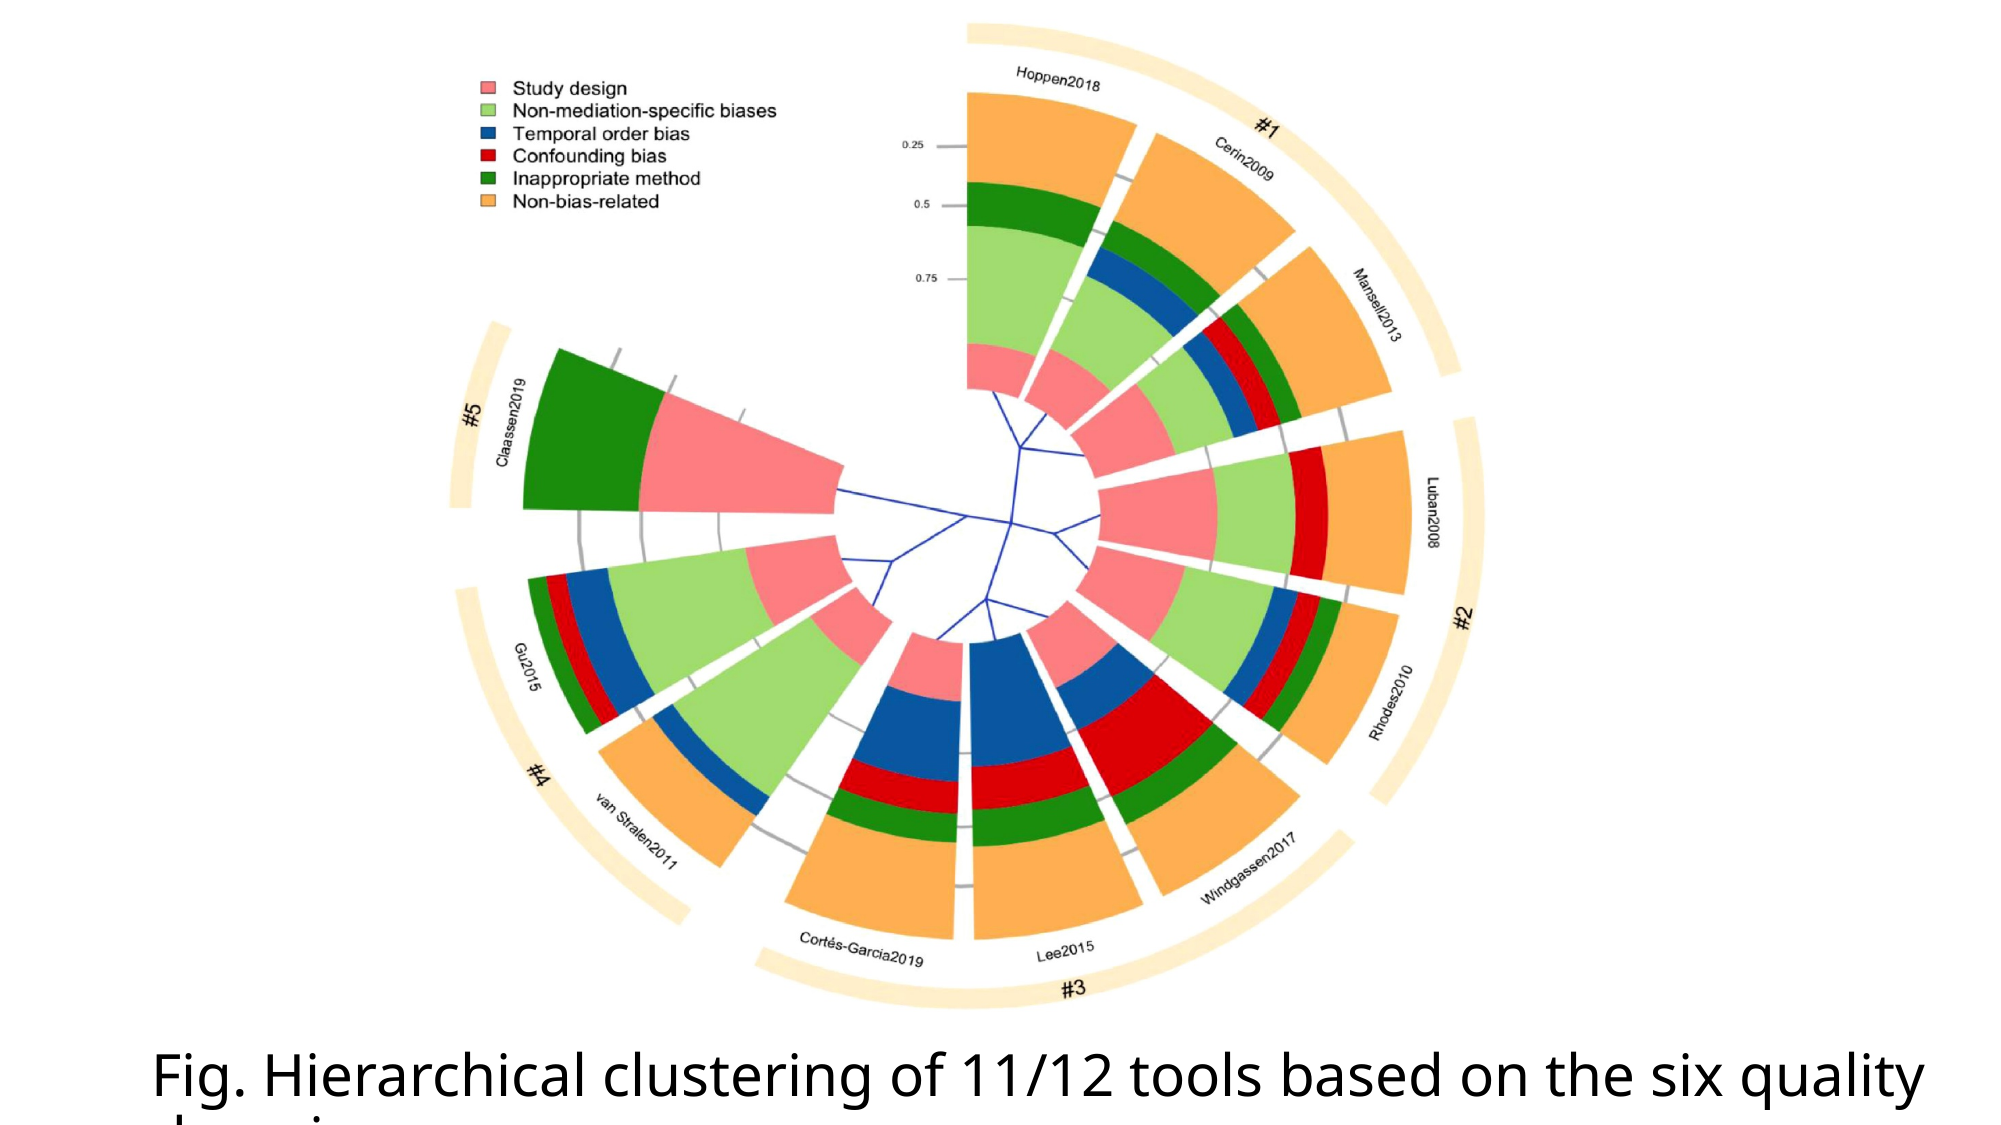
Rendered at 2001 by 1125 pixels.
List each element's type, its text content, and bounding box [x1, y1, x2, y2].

picture [446, 19, 1488, 1012]
text_box Fig. Hierarchical clustering of 11/12 tools based on the six quality domains. [136, 1038, 1981, 1125]
